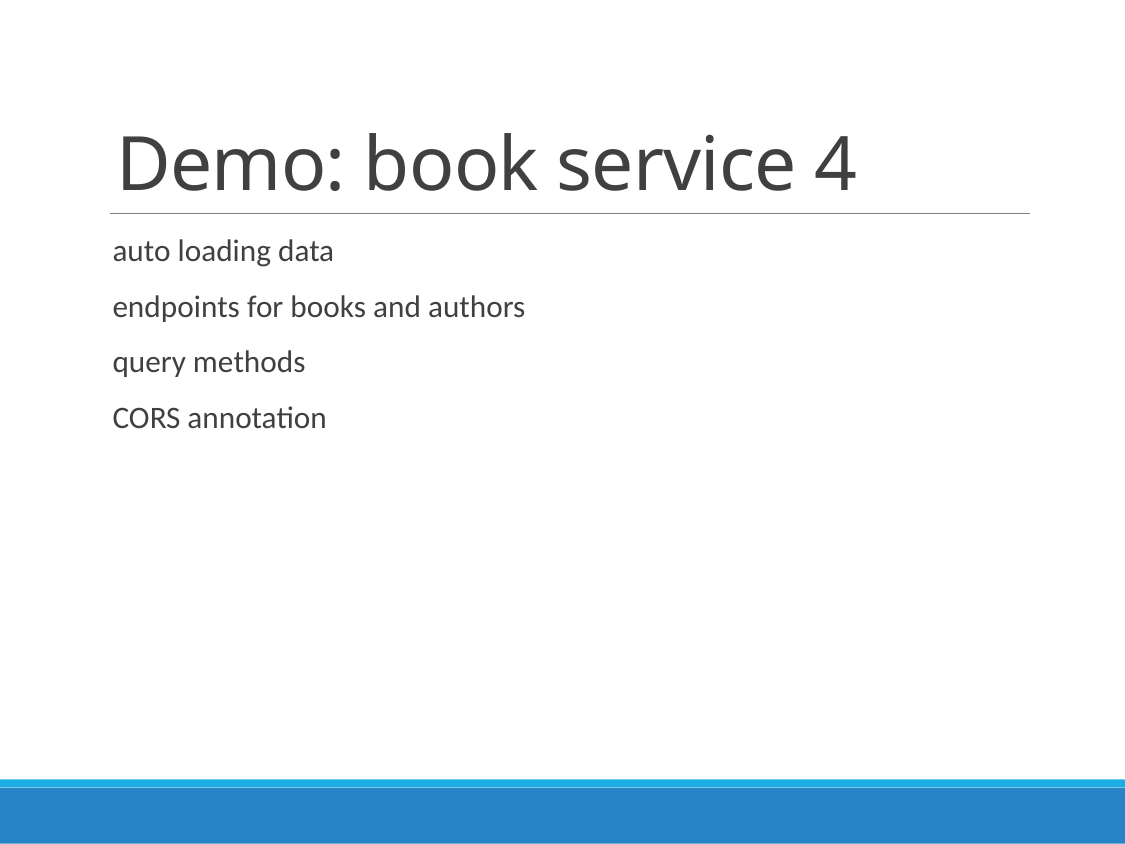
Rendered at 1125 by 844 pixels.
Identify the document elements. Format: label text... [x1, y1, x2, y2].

title Demo: book service 4 [101, 35, 1030, 214]
list auto loading data endpoints for books and authors query methods CORS annotation [101, 227, 1030, 723]
